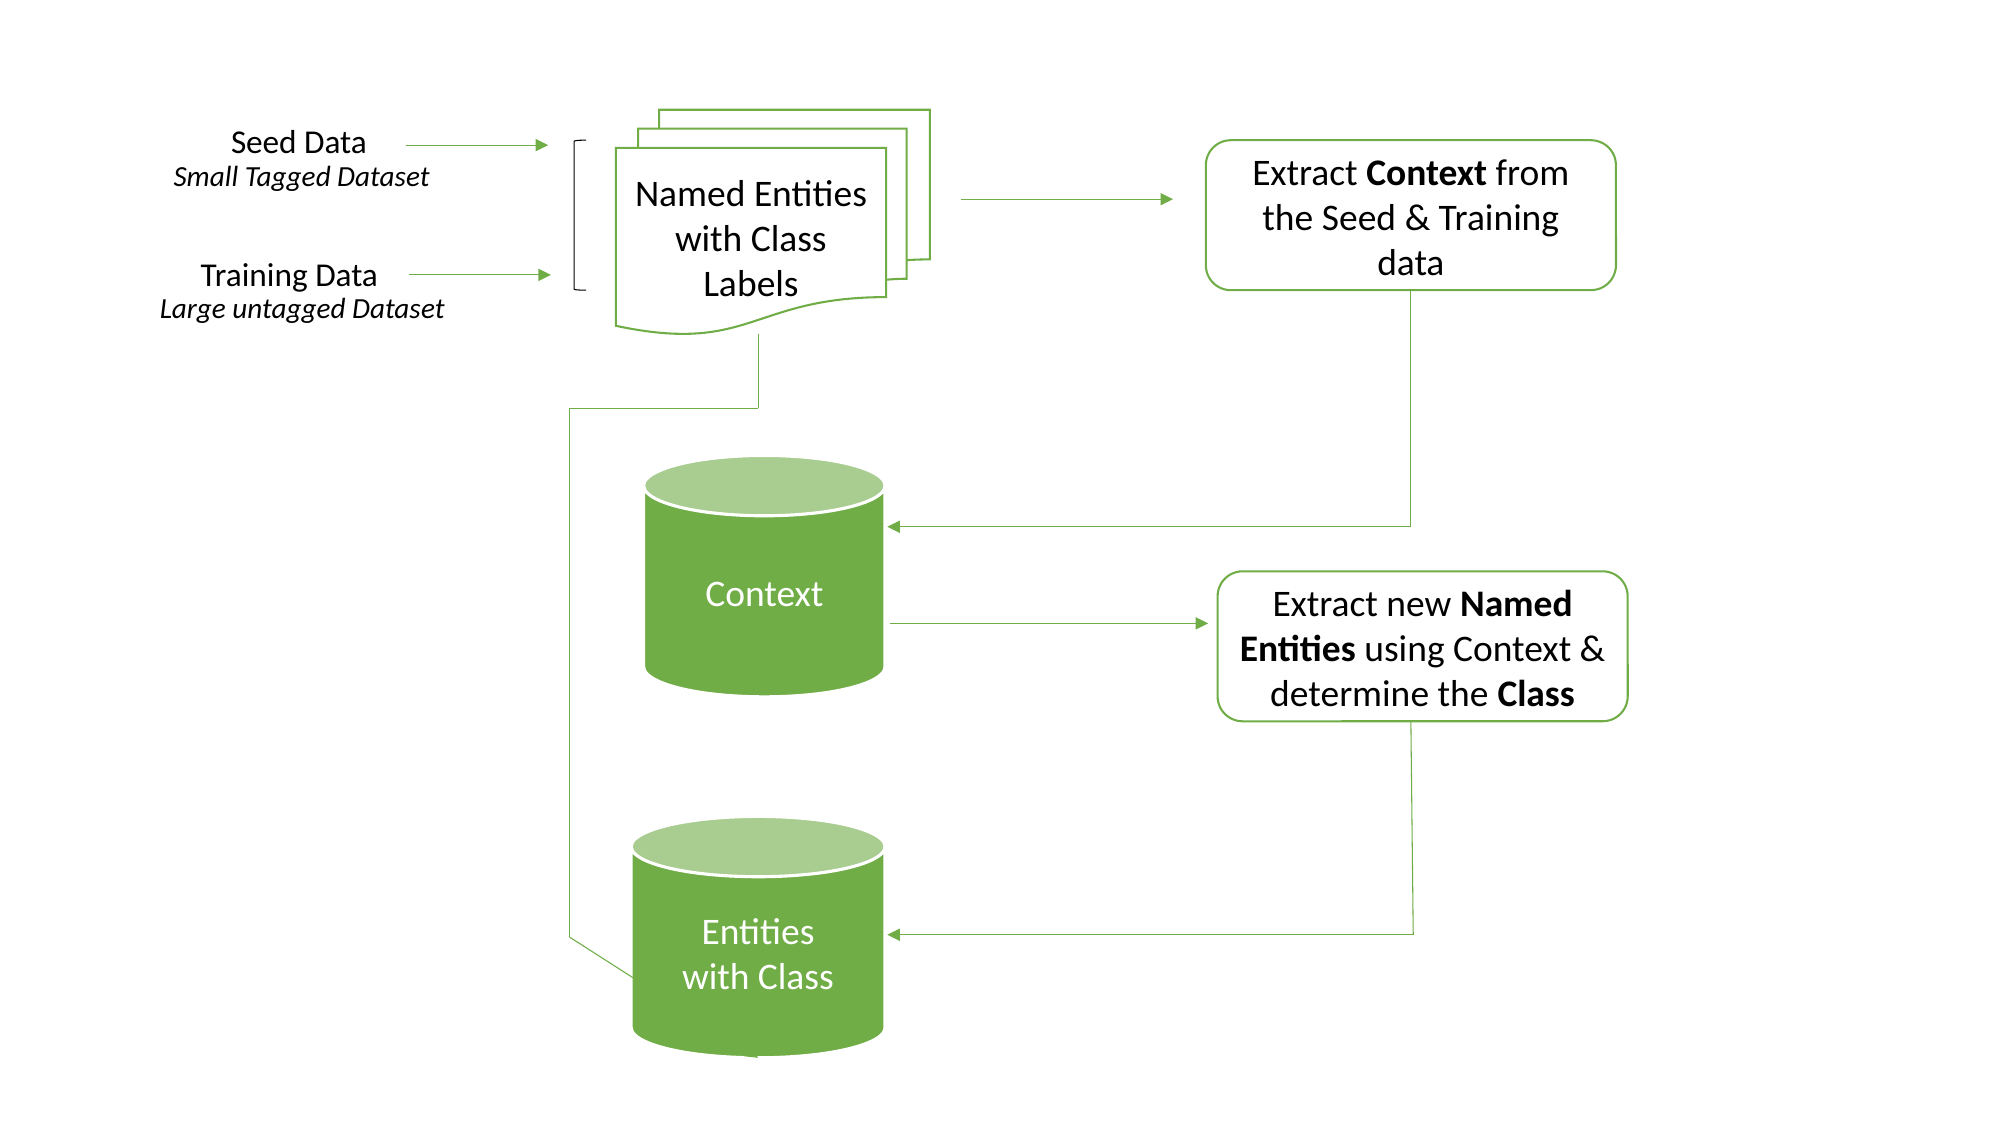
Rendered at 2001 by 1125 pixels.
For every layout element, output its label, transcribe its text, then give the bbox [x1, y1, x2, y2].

text_box Named Entities with Class Labels [614, 108, 931, 335]
text_box Seed Data [216, 112, 478, 168]
text_box Context [642, 453, 887, 699]
text_box Entities with Class [629, 814, 887, 1060]
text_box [1030, 146, 1268, 671]
text_box [573, 139, 587, 291]
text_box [1410, 721, 1414, 934]
text_box Extract new Named Entities using Context & determine the Class [1216, 570, 1629, 723]
text_box Training Data [185, 245, 394, 282]
text_box Large untagged Dataset [144, 282, 460, 332]
text_box Small Tagged Dataset [158, 149, 445, 200]
text_box Extract Context from the Seed & Training data [1213, 139, 1618, 292]
